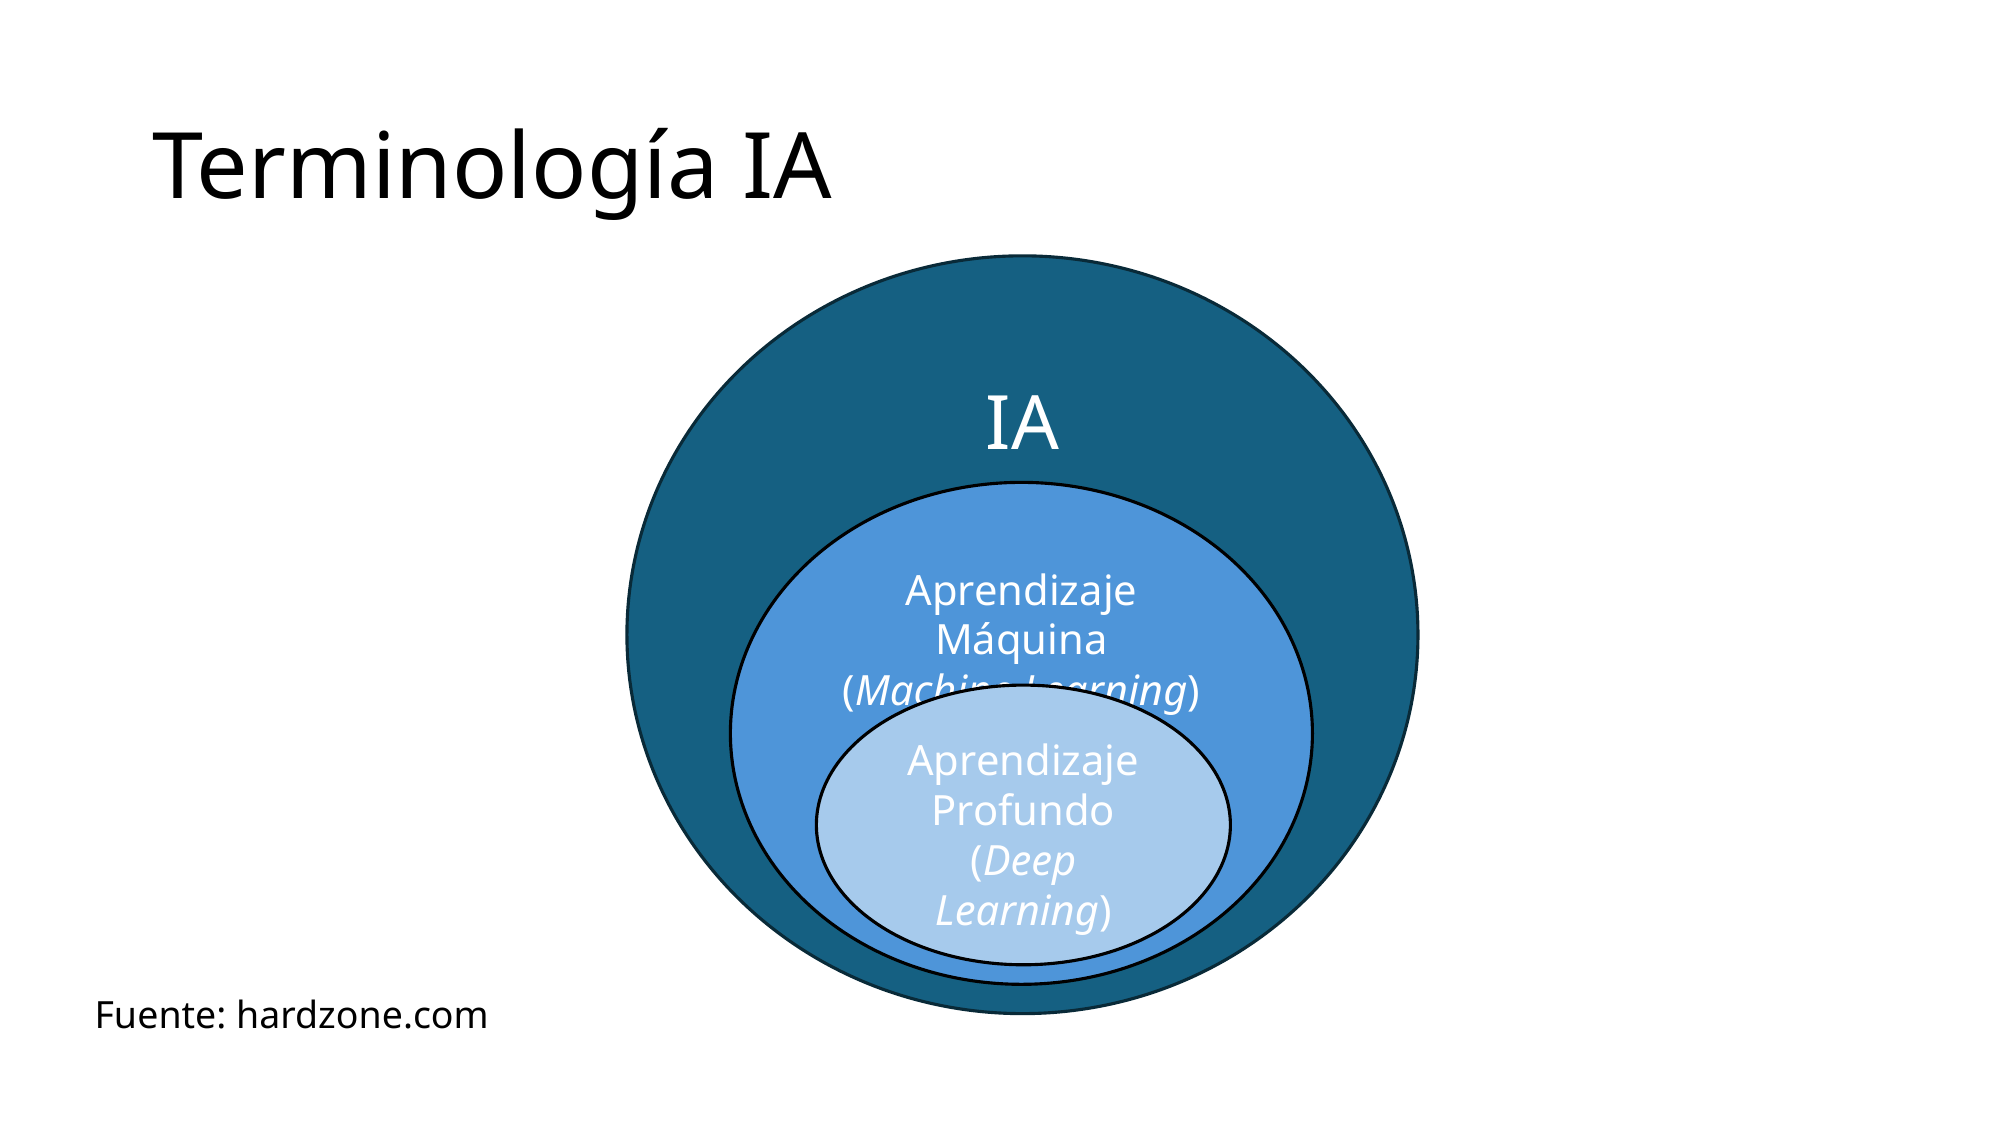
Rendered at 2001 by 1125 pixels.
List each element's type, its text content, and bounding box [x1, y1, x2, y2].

text_box Fuente: hardzone.com [79, 983, 649, 1044]
text_box IA [625, 254, 1420, 1016]
text_box Aprendizaje Profundo (Deep Learning) [814, 683, 1232, 967]
title Terminología IA [137, 59, 1863, 278]
text_box Aprendizaje Máquina (Machine Learning) [728, 480, 1315, 986]
